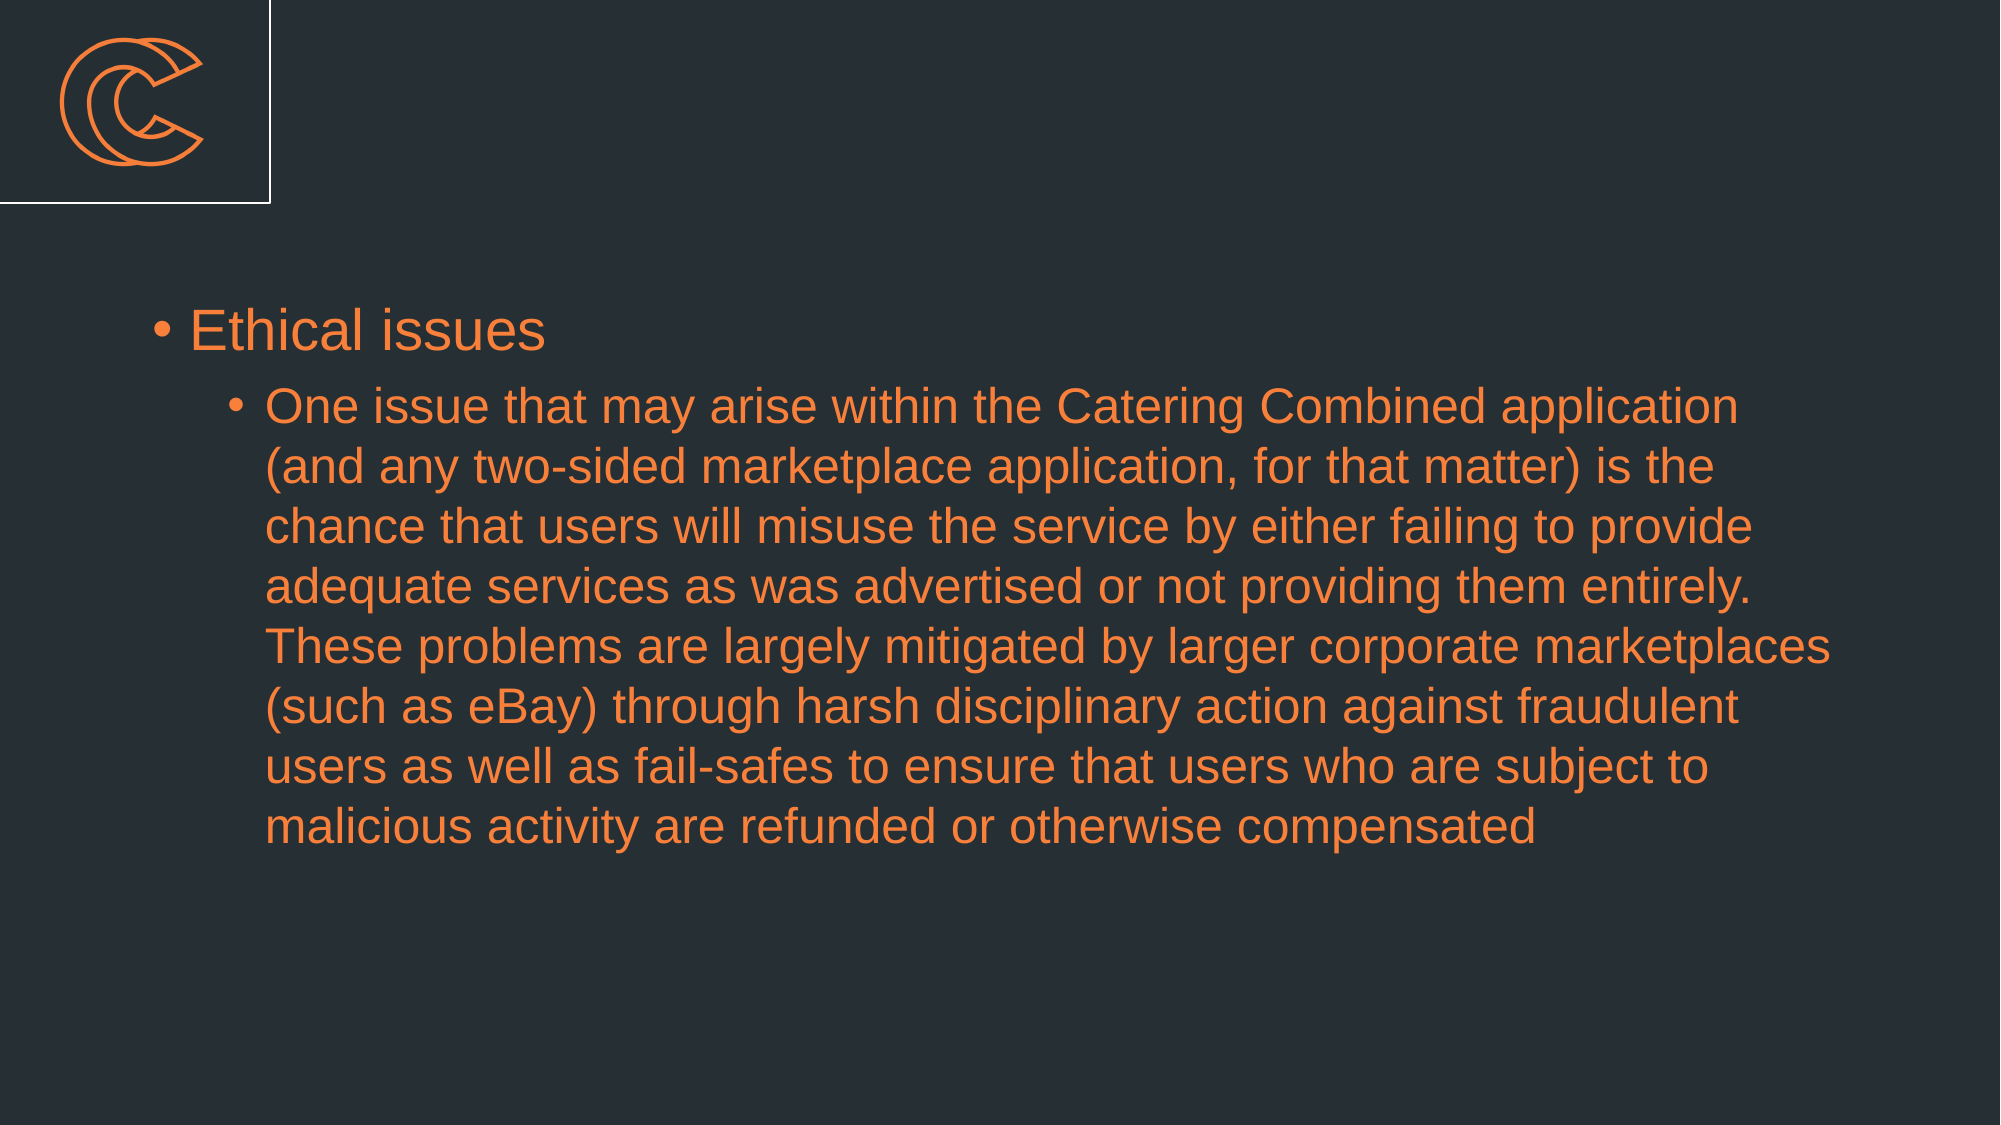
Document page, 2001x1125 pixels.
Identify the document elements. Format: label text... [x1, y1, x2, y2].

picture [0, 0, 269, 202]
list Ethical issues One issue that may arise within the Catering Combined application (and any two-sided marketplace application, for that matter) is the chance that users will misuse the service by either failing to provide adequate services as was advertised or not providing them entirely. These problems are largely mitigated by larger corporate marketplaces (such as eBay) through harsh disciplinary action against fraudulent users as well as fail-safes to ensure that users who are subject to malicious activity are refunded or otherwise compensated [137, 202, 1863, 1014]
